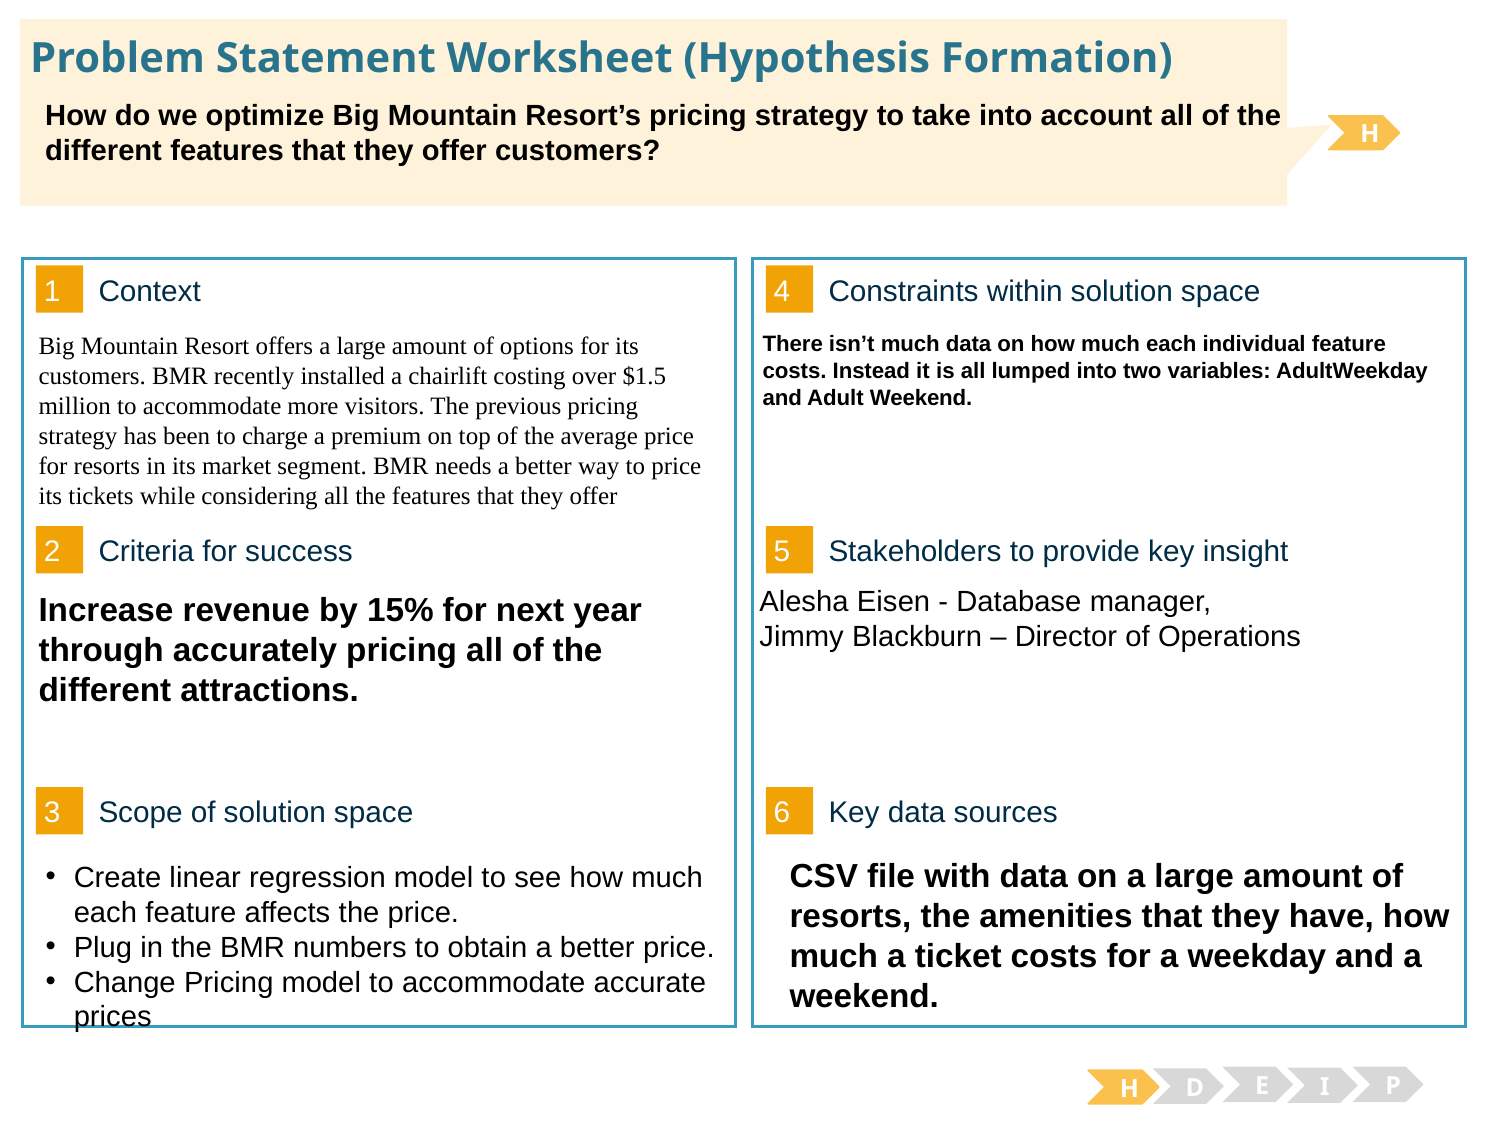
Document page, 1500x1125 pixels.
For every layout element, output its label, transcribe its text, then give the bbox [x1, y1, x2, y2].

text_box P [1352, 1066, 1424, 1103]
text_box [19, 19, 1292, 206]
text_box Scope of solution space [98, 812, 689, 829]
text_box Key data sources [828, 792, 1419, 830]
text_box There isn’t much data on how much each individual feature costs. Instead it is all lumped into two variables: AdultWeekday and Adult Weekend. [747, 322, 1458, 500]
text_box 4 [765, 265, 814, 313]
text_box [752, 258, 1466, 1027]
text_box Create linear regression model to see how much each feature affects the price. Plug in the BMR numbers to obtain a better price. Change Pricing model to accommodate accurate prices [30, 850, 740, 1024]
text_box Big Mountain Resort offers a large amount of options for its customers. BMR recently installed a chairlift costing over $1.5 million to accommodate more visitors. The previous pricing strategy has been to charge a premium on top of the average price for resorts in its market segment. BMR needs a better way to price its tickets while considering all the features that they offer [23, 322, 733, 527]
text_box Increase revenue by 15% for next year through accurately pricing all of the different attractions. [23, 580, 733, 812]
text_box 6 [765, 787, 814, 835]
text_box Stakeholders to provide key insight [828, 531, 1419, 569]
text_box Alesha Eisen - Database manager, Jimmy Blackburn – Director of Operations [744, 575, 1454, 753]
text_box Criteria for success [98, 531, 689, 569]
text_box H [1088, 1070, 1159, 1104]
text_box D [1152, 1068, 1224, 1104]
text_box CSV file with data on a large amount of resorts, the amenities that they have, how much a ticket costs for a weekday and a weekend. [774, 846, 1484, 1025]
title Problem Statement Worksheet (Hypothesis Formation) [30, 31, 1473, 82]
text_box 3 [35, 812, 84, 835]
text_box E [1222, 1066, 1294, 1103]
text_box I [1287, 1067, 1358, 1103]
text_box 1 [35, 265, 84, 313]
text_box Constraints within solution space [828, 270, 1419, 308]
text_box 2 [35, 527, 84, 574]
text_box Context [98, 270, 689, 308]
text_box 5 [765, 526, 814, 574]
text_box How do we optimize Big Mountain Resort’s pricing strategy to take into account all of the different features that they offer customers? [30, 88, 1439, 170]
text_box [22, 258, 736, 1027]
